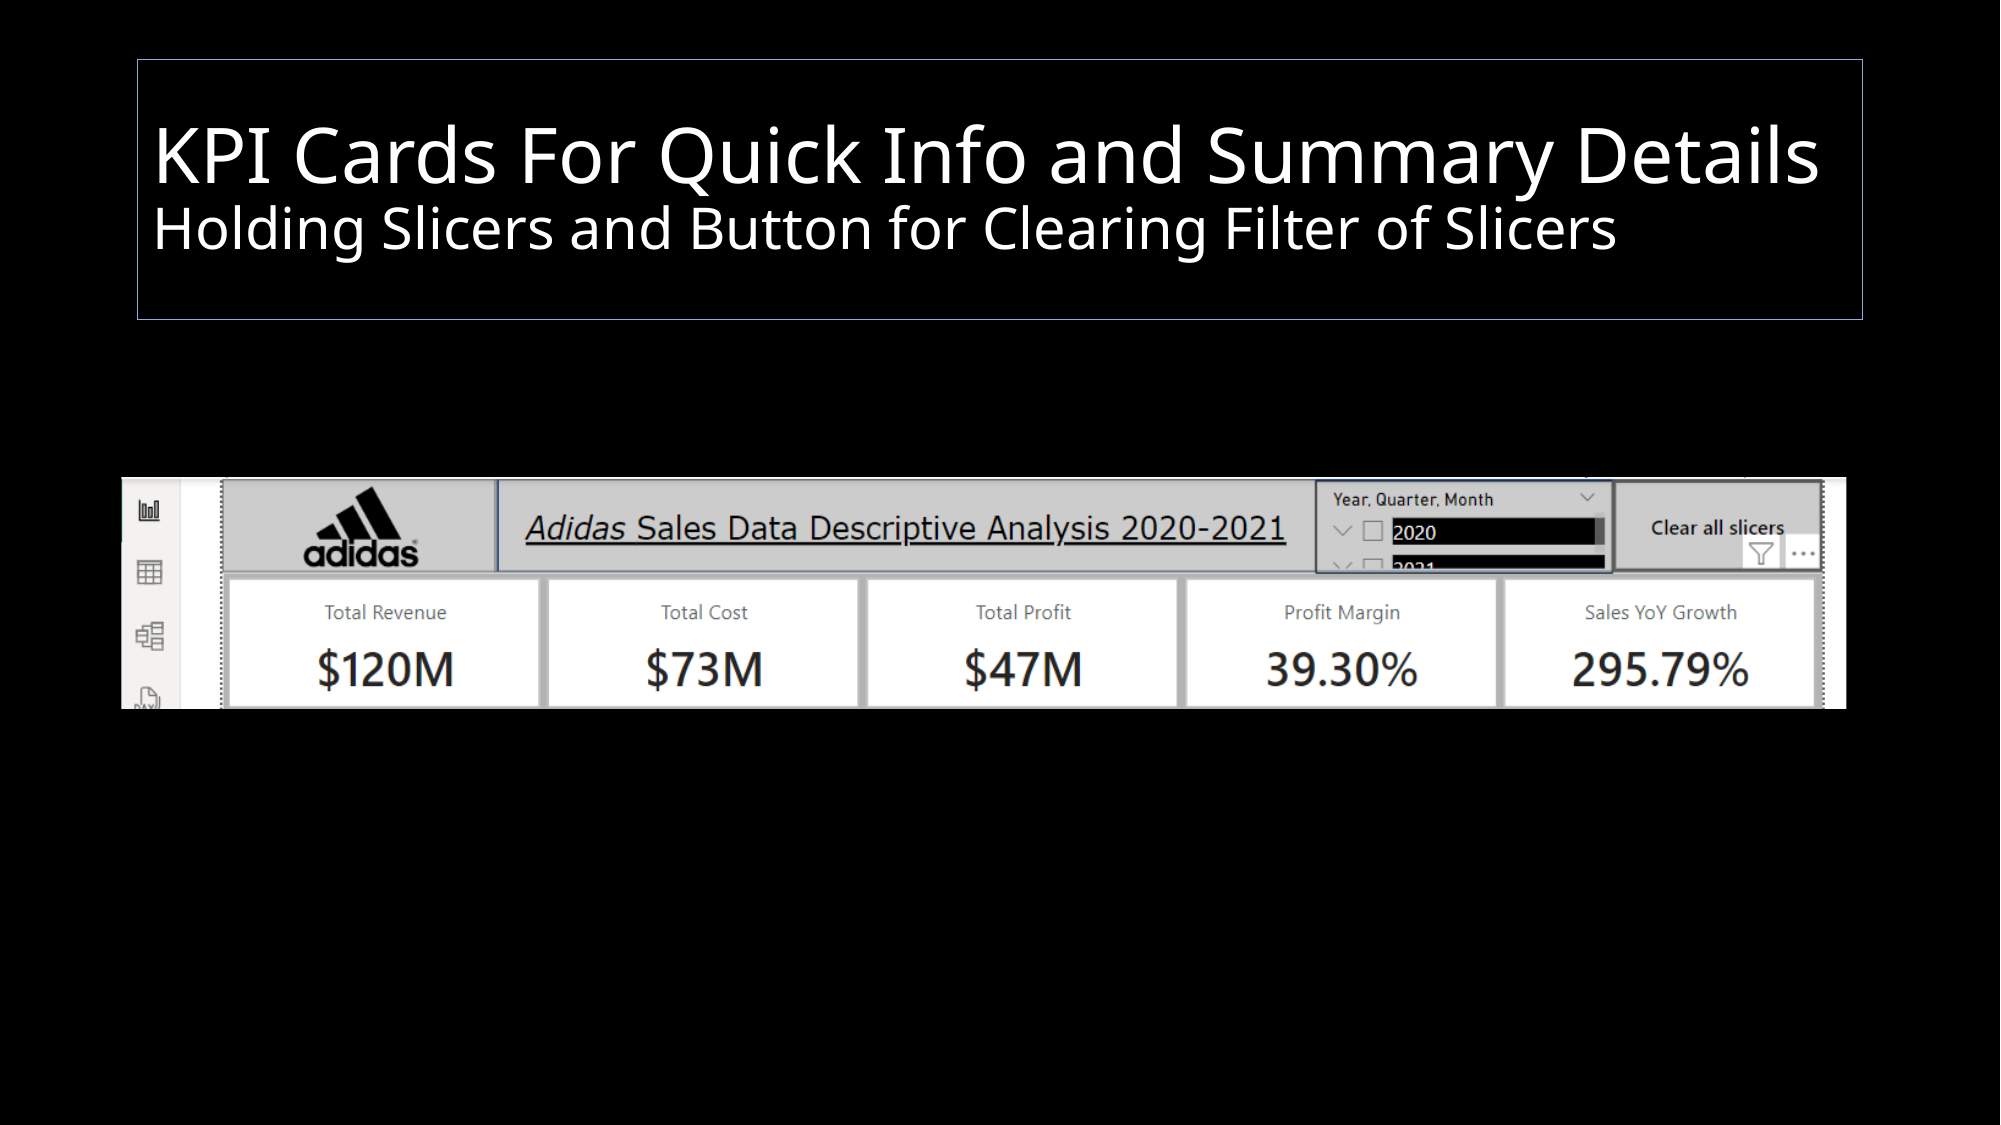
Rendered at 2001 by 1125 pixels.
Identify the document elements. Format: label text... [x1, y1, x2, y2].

picture [121, 477, 1847, 709]
title KPI Cards For Quick Info and Summary Details Holding Slicers and Button for Clearing Filter of Slicers [137, 59, 1863, 320]
